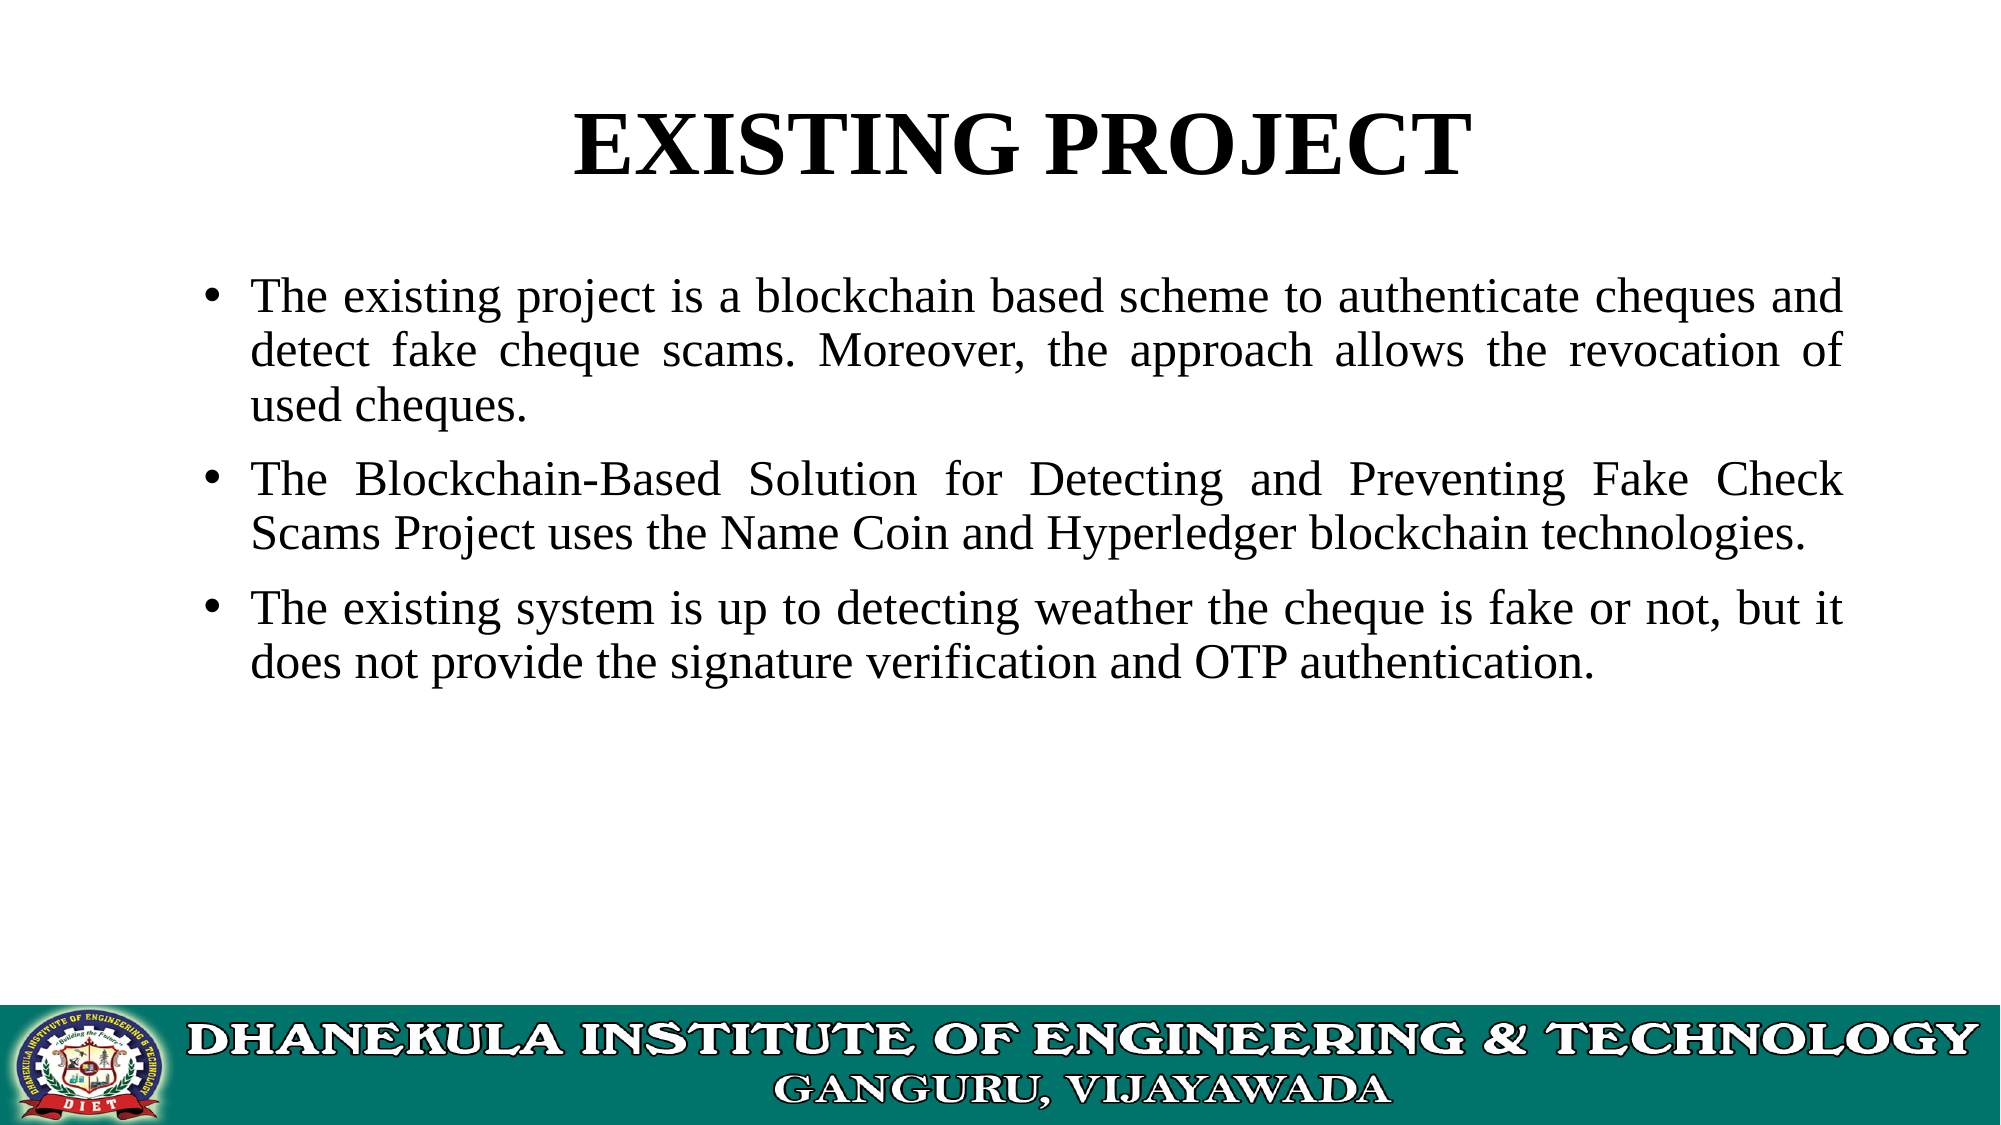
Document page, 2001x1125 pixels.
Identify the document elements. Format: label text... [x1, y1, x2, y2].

text_box The existing project is a blockchain based scheme to authenticate cheques and detect fake cheque scams. Moreover, the approach allows the revocation of used cheques. The Blockchain-Based Solution for Detecting and Preventing Fake Check Scams Project uses the Name Coin and Hyperledger blockchain technologies. The existing system is up to detecting weather the cheque is fake or not, but it does not provide the signature verification and OTP authentication. [188, 262, 1860, 772]
picture [0, 1005, 2000, 1125]
text_box EXISTING PROJECT [275, 75, 1773, 201]
